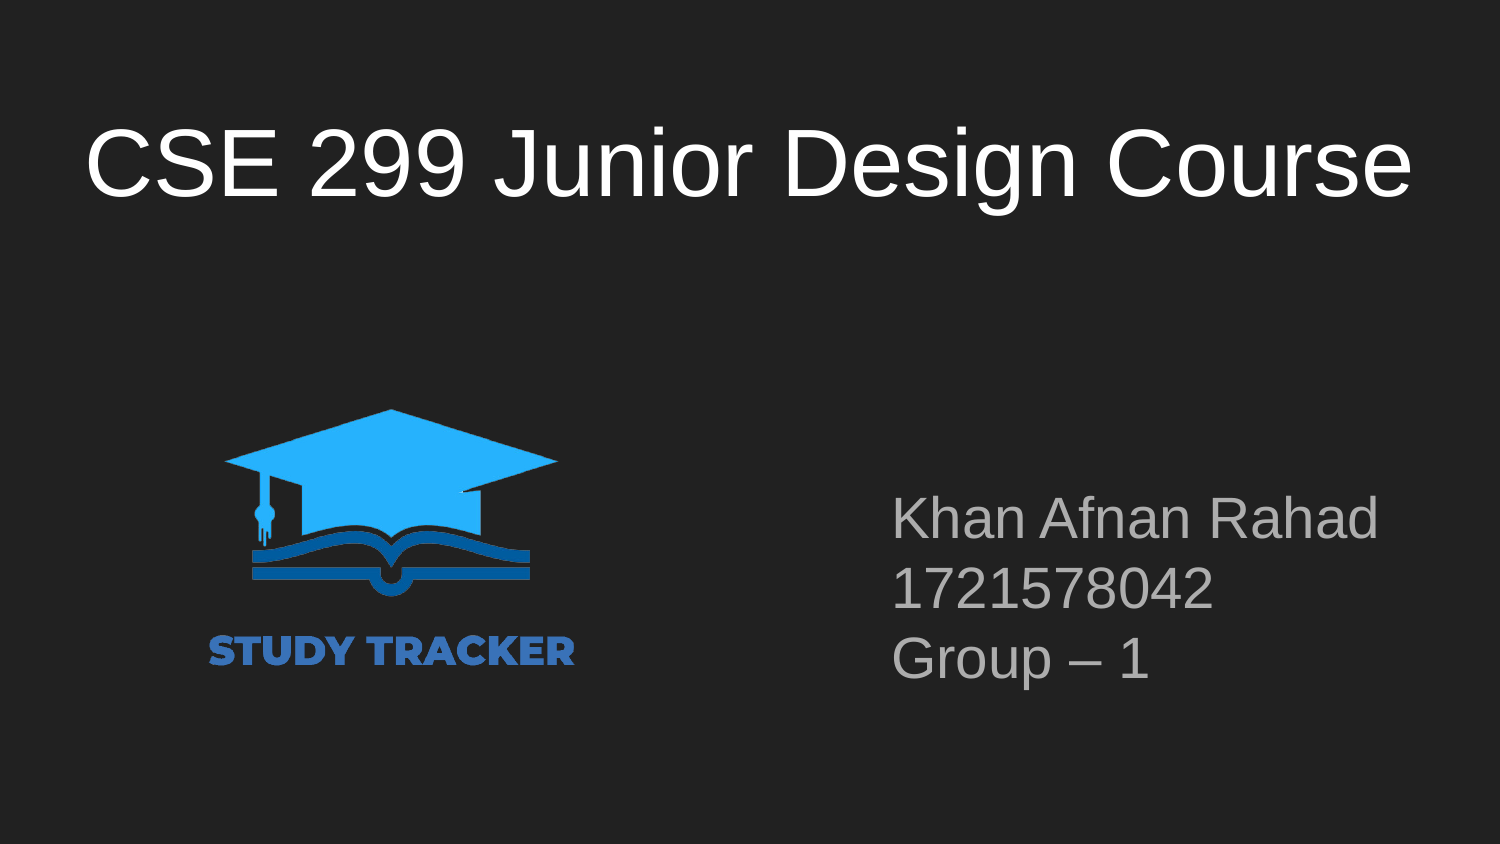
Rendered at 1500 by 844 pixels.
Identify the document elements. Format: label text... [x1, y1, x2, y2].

picture [50, 230, 732, 830]
title CSE 299 Junior Design Course [51, 85, 1449, 231]
subtitle Khan Afnan Rahad 1721578042 Group – 1 [737, 464, 1449, 735]
